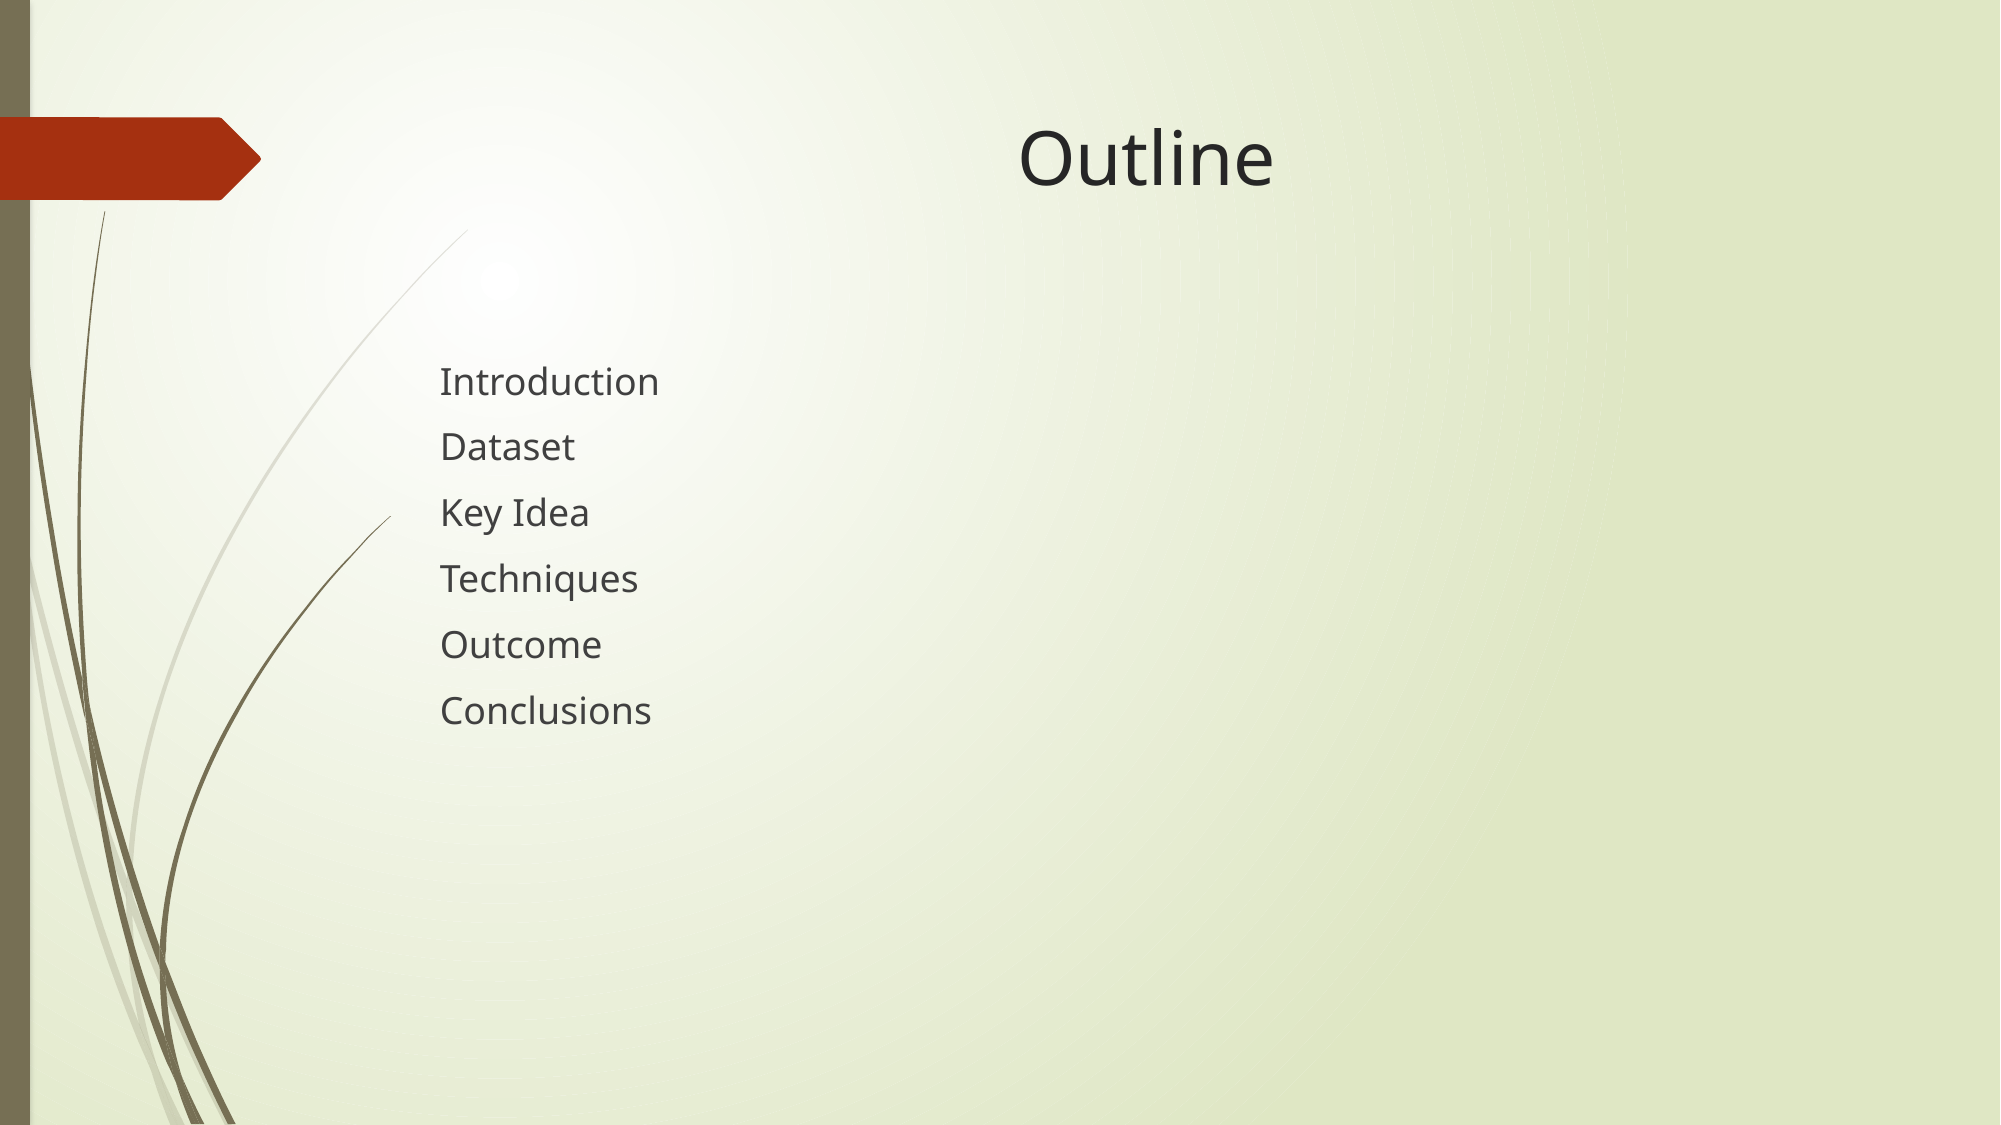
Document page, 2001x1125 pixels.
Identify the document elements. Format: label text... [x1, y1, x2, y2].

title Outline [425, 102, 1888, 313]
list Introduction Dataset Key Idea Techniques Outcome Conclusions [424, 350, 1888, 970]
